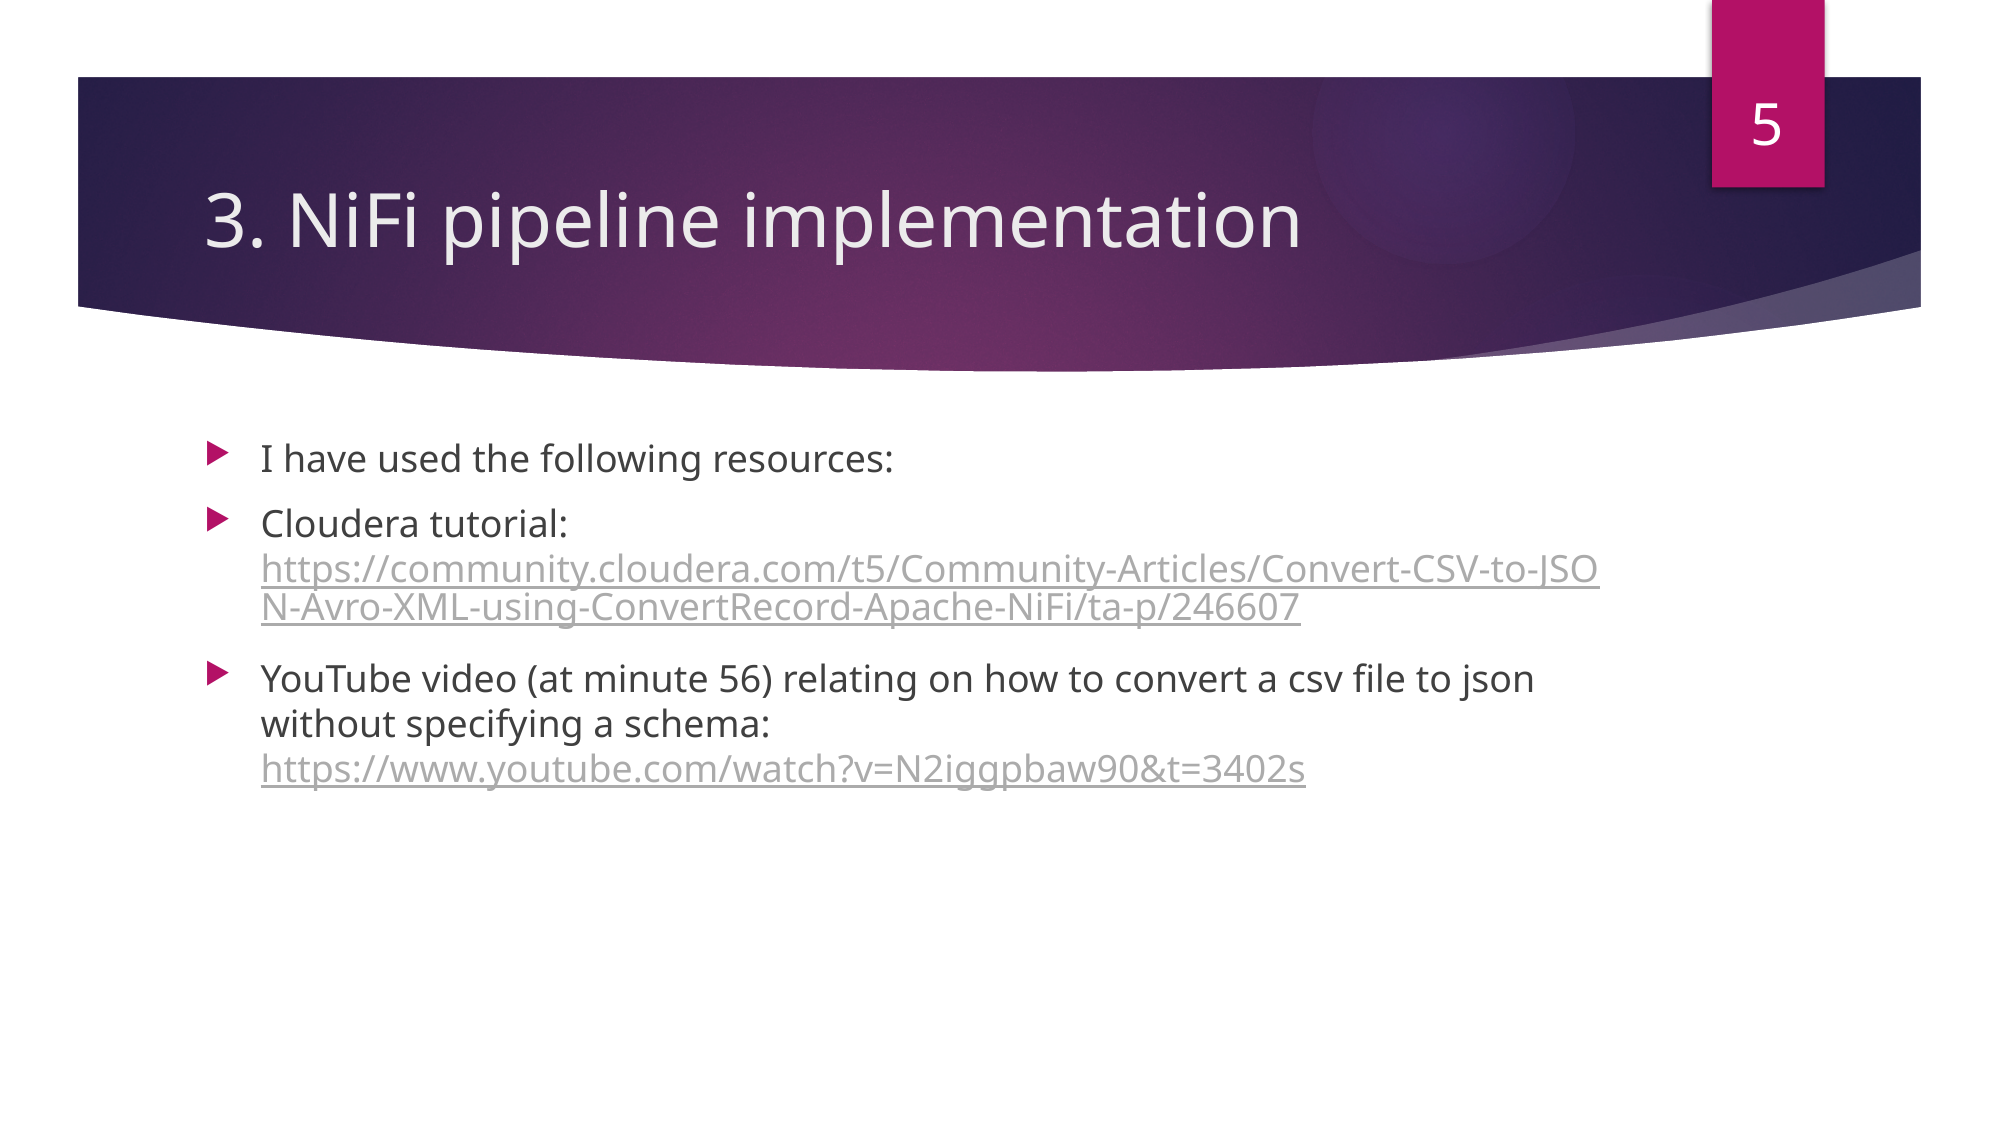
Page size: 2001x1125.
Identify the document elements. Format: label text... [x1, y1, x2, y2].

list I have used the following resources: Cloudera tutorial: https://community.cloudera.com/t5/Community-Articles/Convert-CSV-to-JSON-Avro-XML-using-ConvertRecord-Apache-NiFi/ta-p/246607 YouTube video (at minute 56) relating on how to convert a csv file to json without specifying a schema: https://www.youtube.com/watch?v=N2iggpbaw90&t=3402s [189, 427, 1638, 988]
title 3. NiFi pipeline implementation [189, 159, 1627, 276]
slide_number 5 [1698, 48, 1836, 175]
